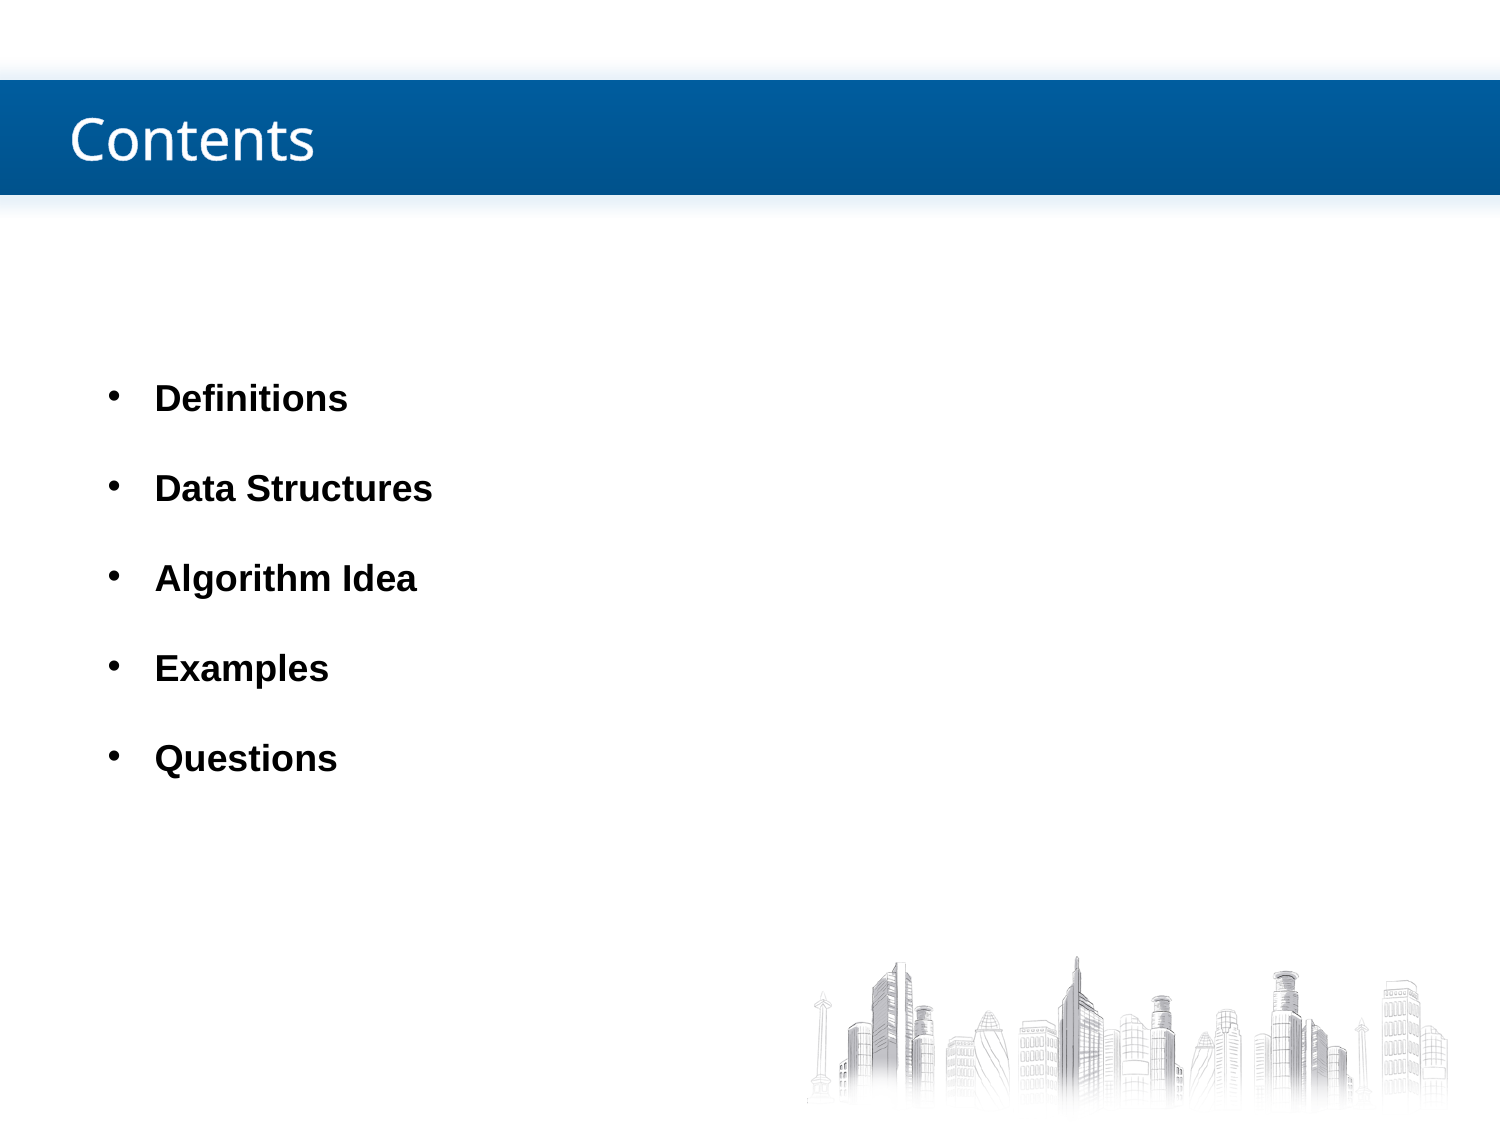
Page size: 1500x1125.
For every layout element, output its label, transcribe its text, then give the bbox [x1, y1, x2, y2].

text_box Definitions Data Structures Algorithm Idea Examples Questions [92, 321, 575, 786]
picture [764, 934, 1500, 1125]
text_box Contents [53, 94, 331, 180]
text_box [0, 80, 1500, 195]
